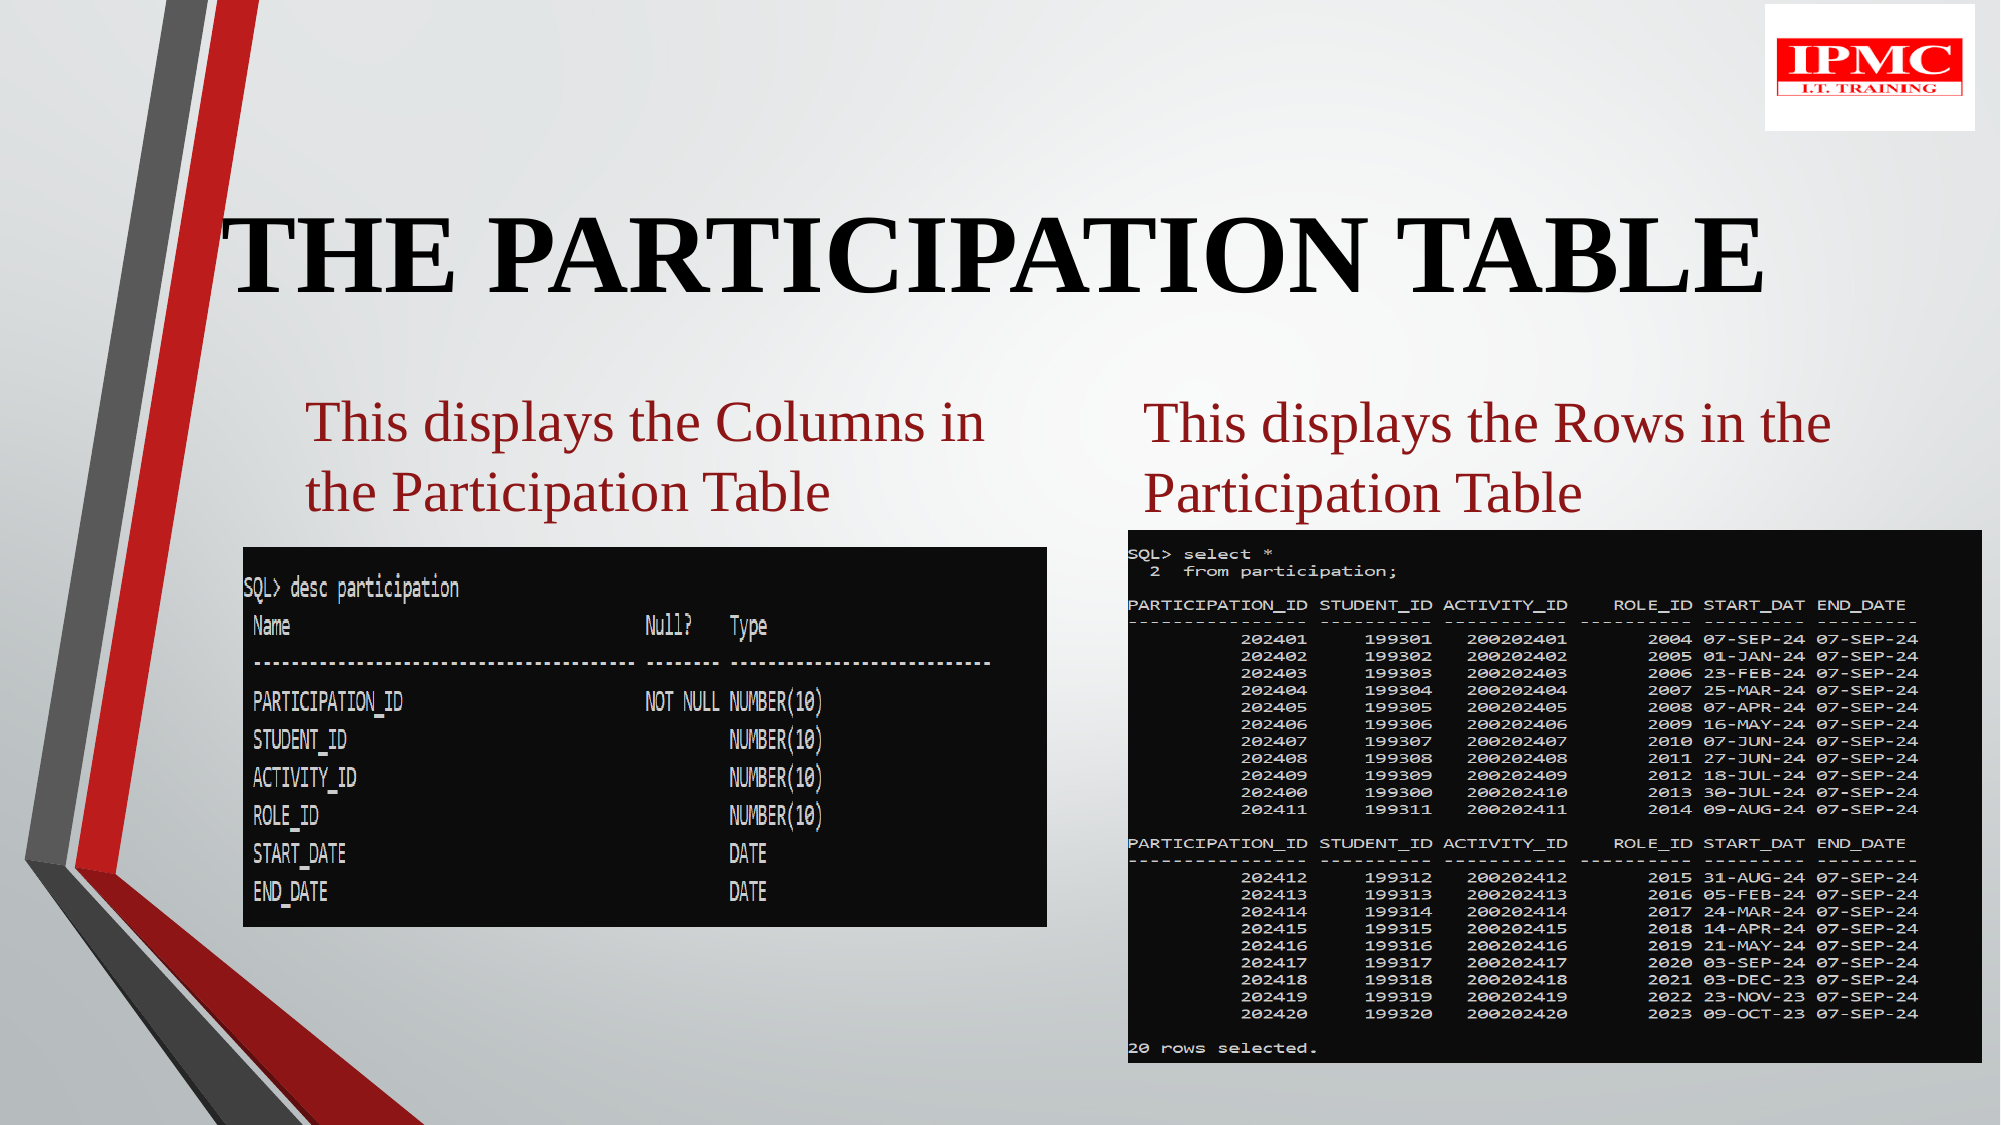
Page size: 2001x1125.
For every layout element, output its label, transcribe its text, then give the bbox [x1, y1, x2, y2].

title THE PARTICIPATION TABLE [174, 103, 1818, 391]
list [1128, 530, 1982, 1063]
list This displays the Columns in the Participation Table [290, 436, 1047, 531]
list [243, 546, 1047, 928]
picture [1765, 4, 1975, 131]
list This displays the Rows in the Participation Table [1128, 437, 1887, 530]
